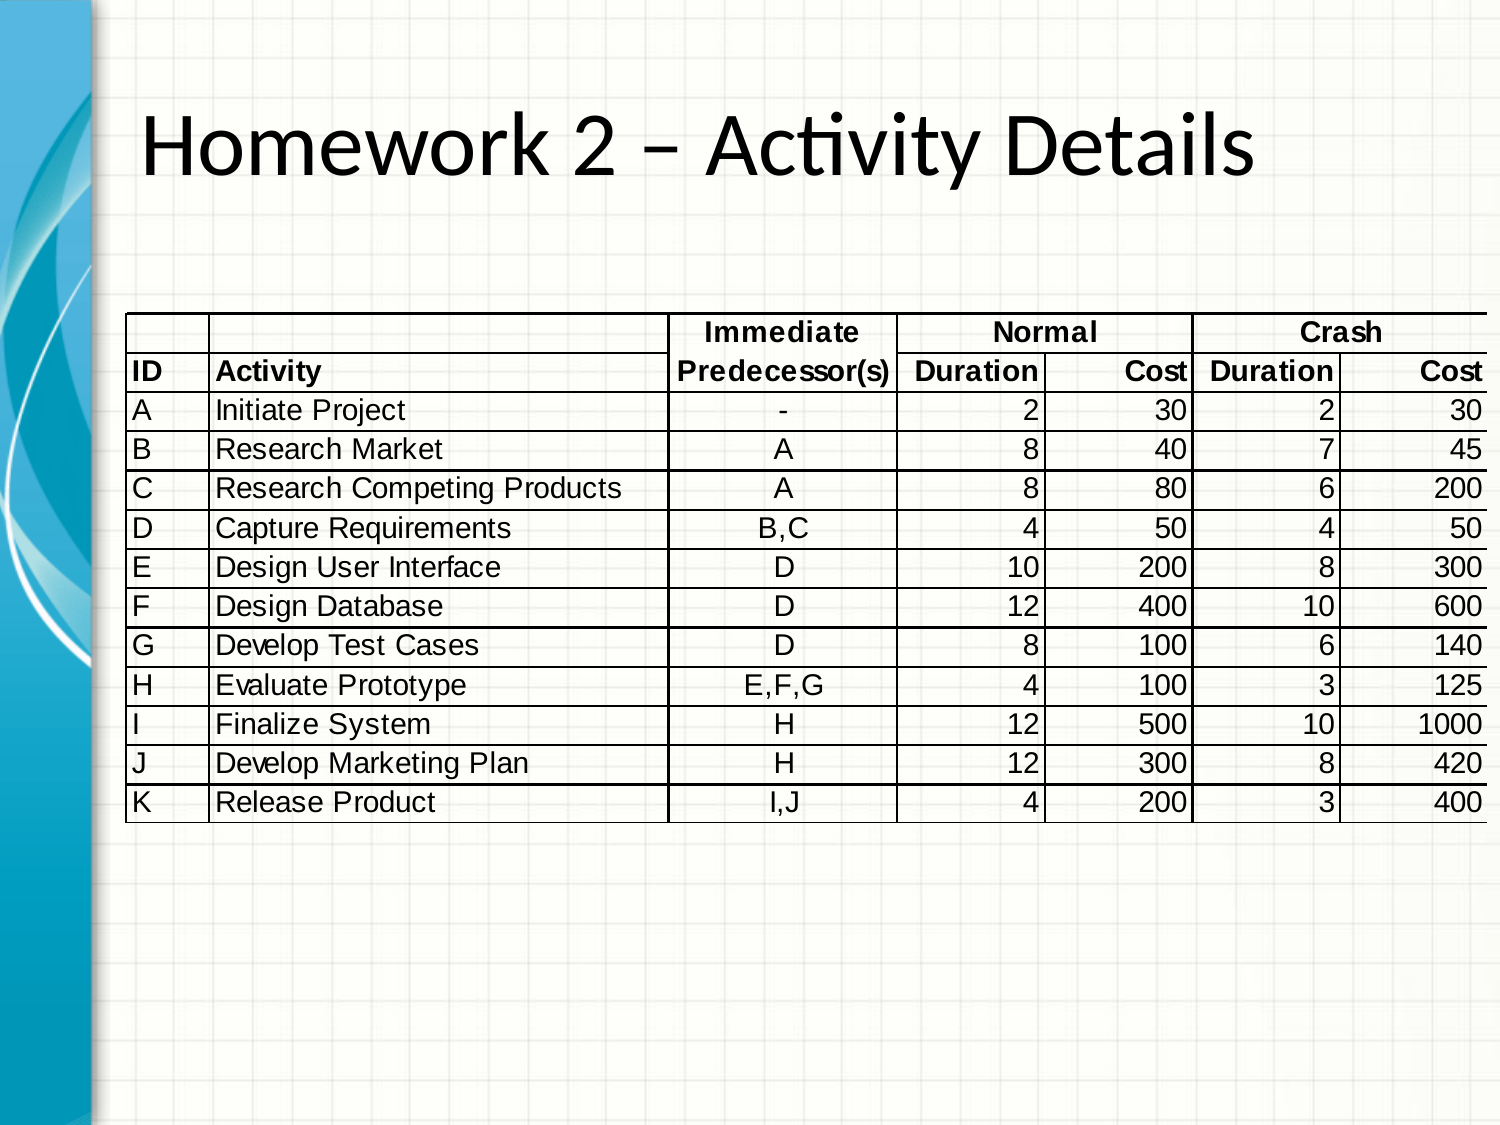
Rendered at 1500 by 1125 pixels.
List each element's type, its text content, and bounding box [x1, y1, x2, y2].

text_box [124, 312, 1490, 826]
picture [0, 0, 1500, 1125]
title Homework 2 – Activity Details [125, 45, 1450, 233]
